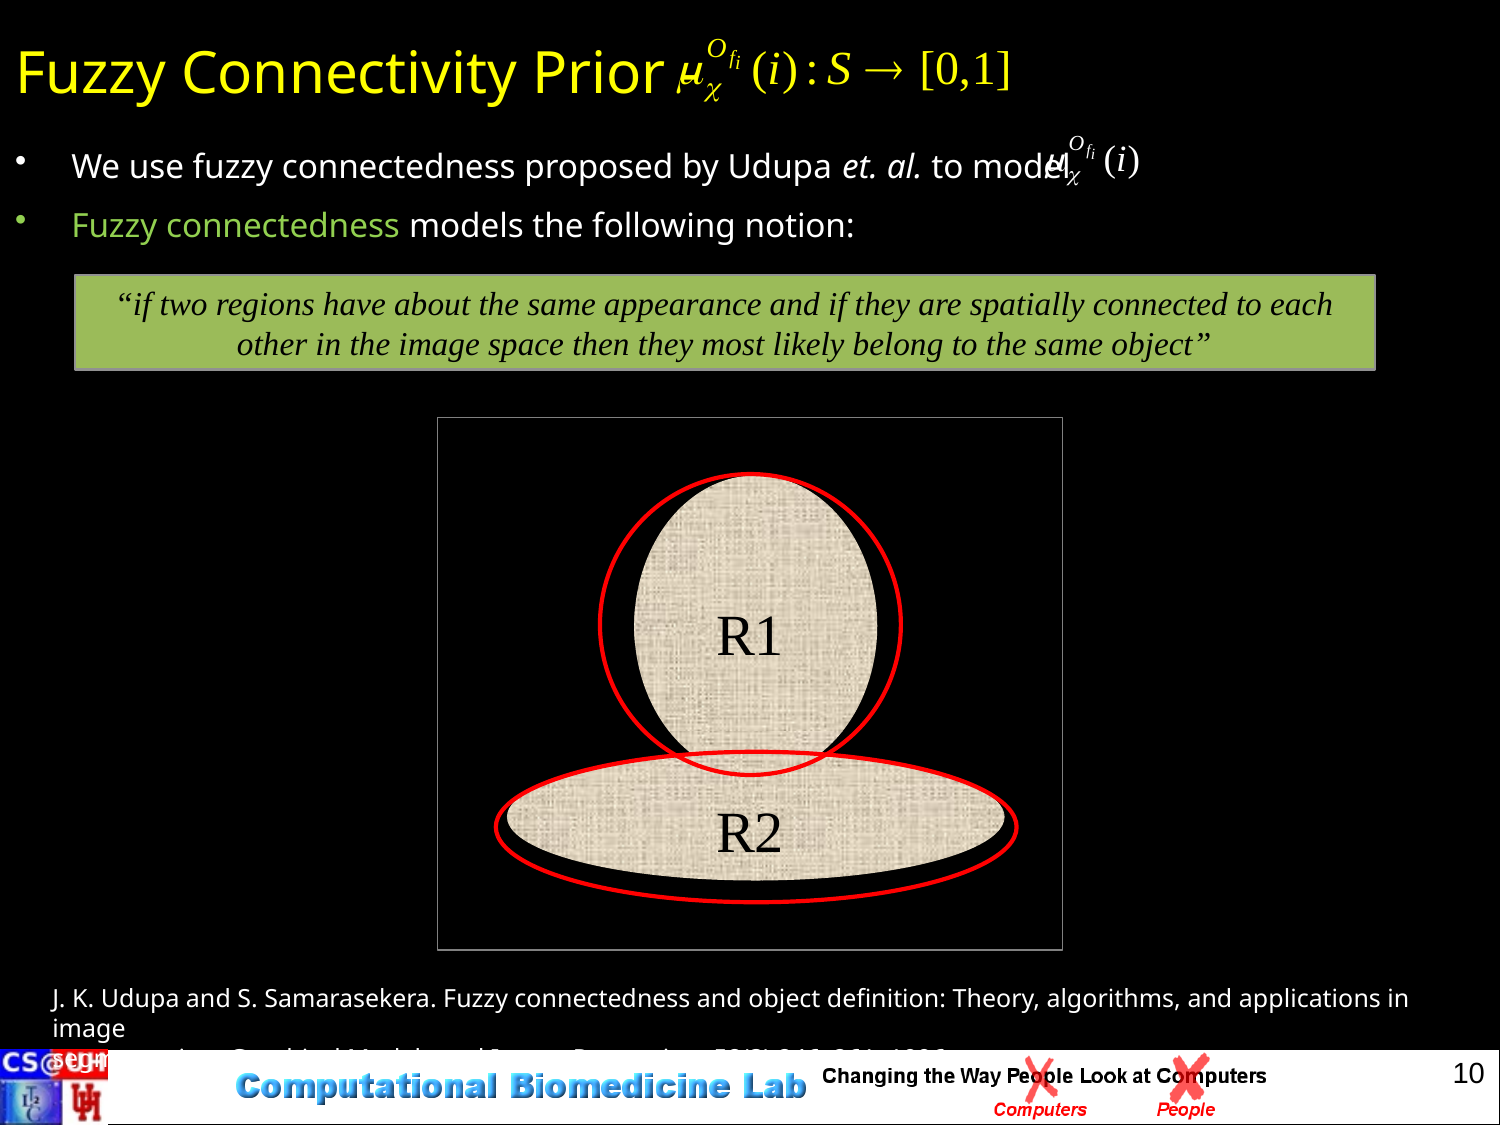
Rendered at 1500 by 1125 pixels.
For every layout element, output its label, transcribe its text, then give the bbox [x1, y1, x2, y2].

text_box J. K. Udupa and S. Samarasekera. Fuzzy connectedness and object definition: Theory, algorithms, and applications in image segmentation. Graphical Models and Image Processing, 58(3):246–261, 1996. [37, 975, 1463, 1080]
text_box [495, 473, 1017, 903]
picture [0, 1049, 108, 1125]
title Fuzzy Connectivity Prior - [0, 1, 1500, 137]
picture [817, 1080, 1149, 1120]
text_box “if two regions have about the same appearance and if they are spatially connected to each other in the image space then they most likely belong to the same object” [75, 274, 1375, 370]
picture [230, 1080, 812, 1109]
list We use fuzzy connectedness proposed by Udupa et. al. to model Fuzzy connectedness models the following notion: [0, 137, 1500, 263]
slide_number 10 [1149, 1046, 1500, 1125]
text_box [666, 24, 1020, 113]
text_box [437, 417, 1063, 951]
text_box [1037, 124, 1148, 194]
